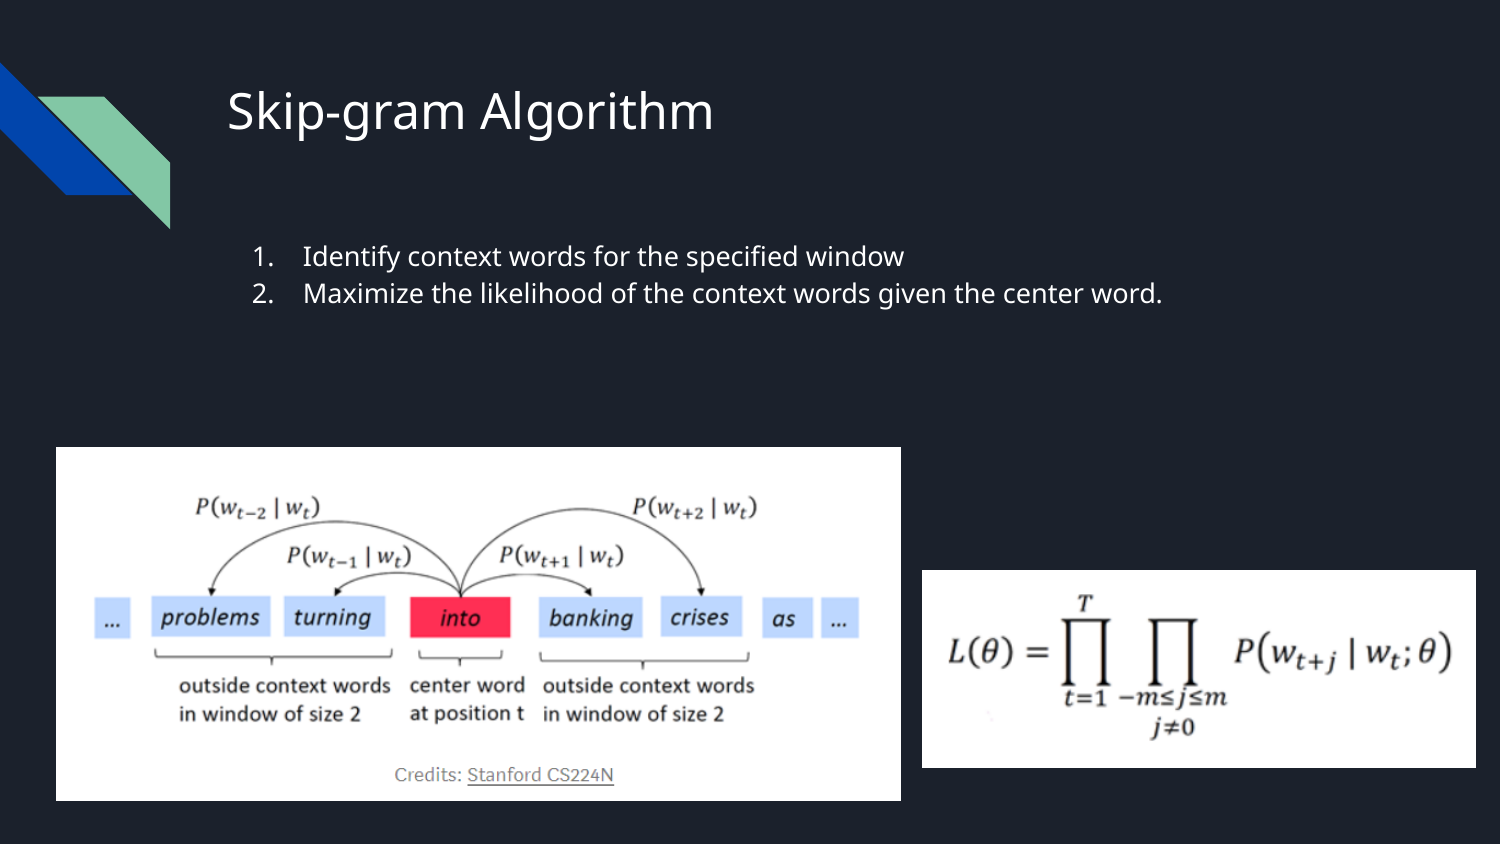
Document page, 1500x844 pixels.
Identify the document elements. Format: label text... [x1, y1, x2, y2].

picture [56, 447, 901, 801]
title Skip-gram Algorithm [212, 64, 1368, 215]
picture [922, 569, 1476, 768]
list Identify context words for the specified window Maximize the likelihood of the context words given the center word. [212, 219, 1368, 442]
